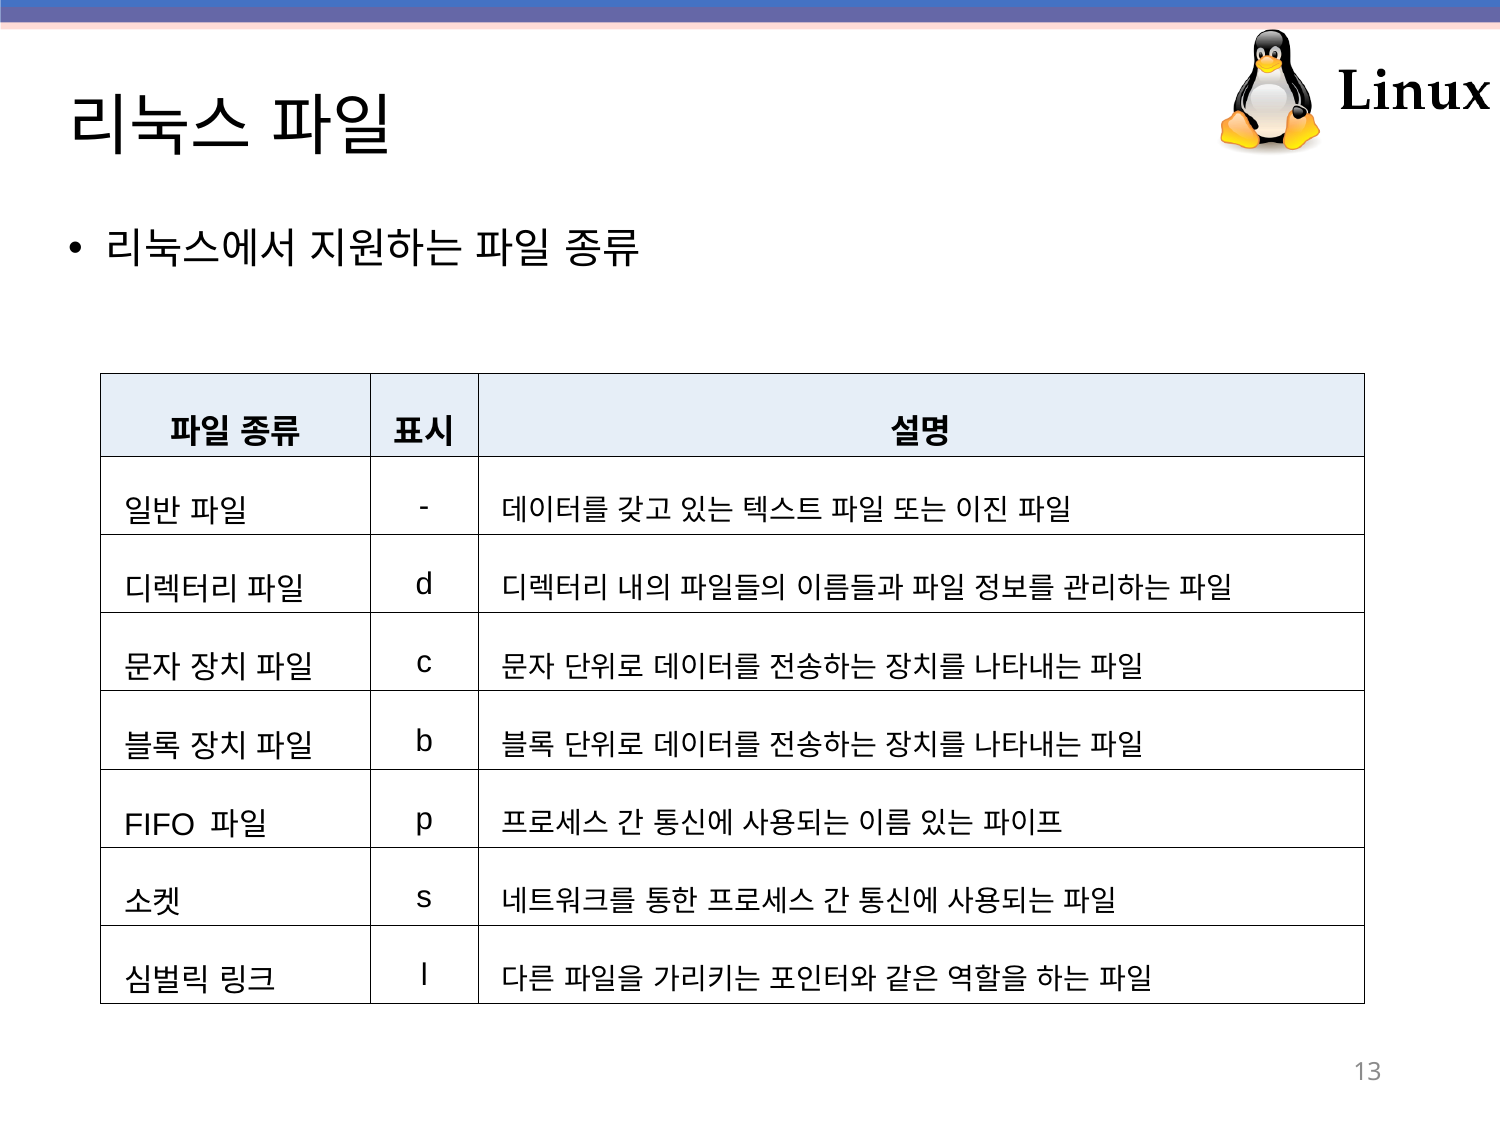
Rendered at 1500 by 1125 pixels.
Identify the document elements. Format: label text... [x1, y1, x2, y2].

slide_number 13 [1059, 1042, 1397, 1103]
title 리눅스 파일 [53, 59, 1436, 197]
table_cell 심벌릭 링크 [101, 926, 370, 1003]
table_header 표시 [371, 374, 478, 456]
table_cell 문자 단위로 데이터를 전송하는 장치를 나타내는 파일 [479, 613, 1364, 690]
table_cell 디렉터리 파일 [101, 535, 370, 612]
table_cell 데이터를 갖고 있는 텍스트 파일 또는 이진 파일 [479, 457, 1364, 534]
table_cell 문자 장치 파일 [101, 613, 370, 690]
table_cell 다른 파일을 가리키는 포인터와 같은 역할을 하는 파일 [479, 926, 1364, 1003]
table_cell 프로세스 간 통신에 사용되는 이름 있는 파이프 [479, 770, 1364, 847]
table_cell p [371, 770, 478, 847]
table_cell - [371, 457, 478, 534]
table_header 파일 종류 [101, 374, 370, 456]
table_cell 블록 장치 파일 [101, 691, 370, 769]
table_cell 일반 파일 [101, 457, 370, 534]
table_cell l [371, 926, 478, 1003]
list 리눅스에서 지원하는 파일 종류 [53, 219, 1436, 1014]
table_cell 소켓 [101, 848, 370, 925]
table_cell 네트워크를 통한 프로세스 간 통신에 사용되는 파일 [479, 848, 1364, 925]
picture [1210, 30, 1498, 162]
table_cell 블록 단위로 데이터를 전송하는 장치를 나타내는 파일 [479, 691, 1364, 769]
table_cell s [371, 848, 478, 925]
table_cell FIFO 파일 [101, 770, 370, 847]
table_cell c [371, 613, 478, 690]
table_cell b [371, 691, 478, 769]
table_cell 디렉터리 내의 파일들의 이름들과 파일 정보를 관리하는 파일 [479, 535, 1364, 612]
table_header 설명 [479, 374, 1364, 456]
table_cell d [371, 535, 478, 612]
